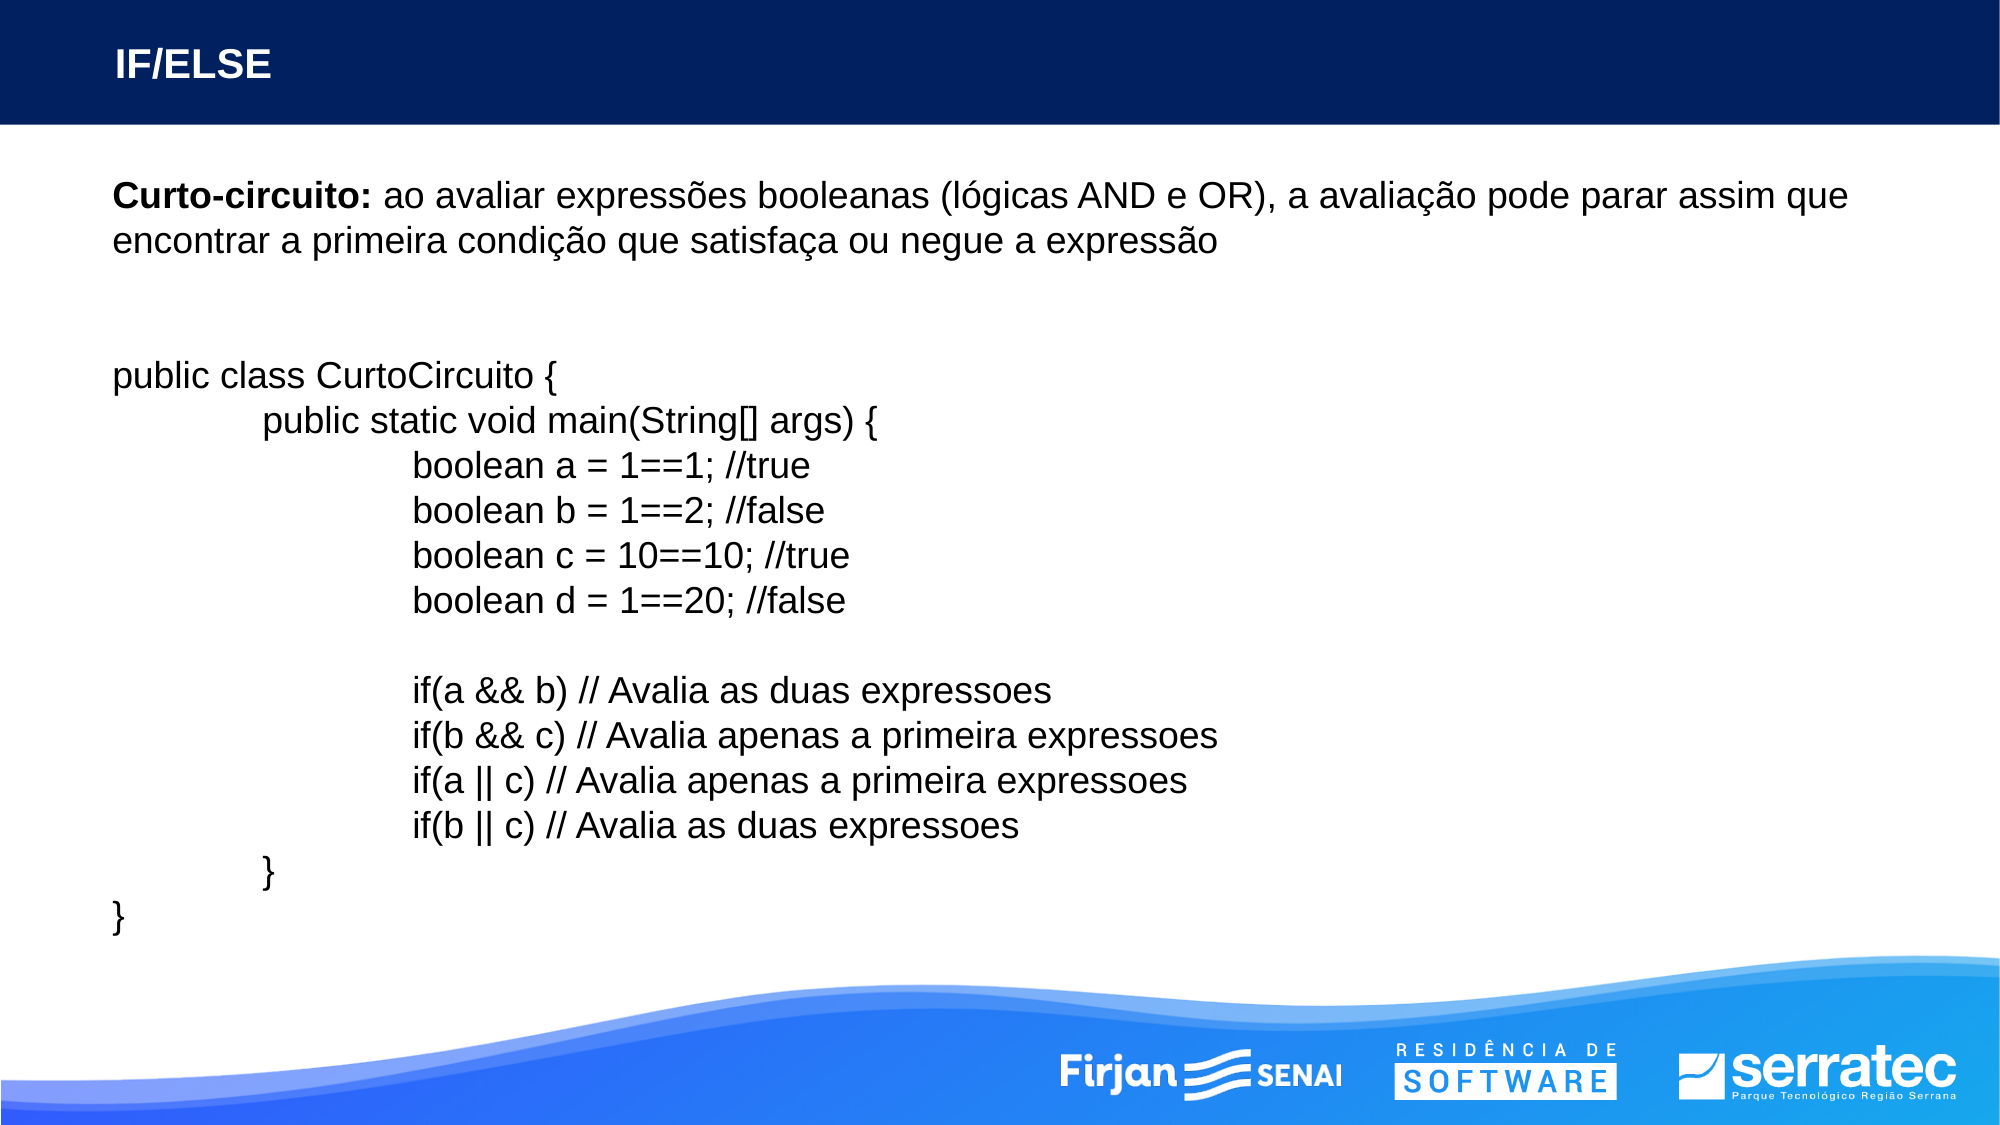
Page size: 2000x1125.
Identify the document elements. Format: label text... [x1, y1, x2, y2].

picture [1, 943, 2000, 1125]
title IF/ELSE [99, 45, 1900, 129]
text_box Curto-circuito: ao avaliar expressões booleanas (lógicas AND e OR), a avaliação pode parar assim que encontrar a primeira condição que satisfaça ou negue a expressão public class CurtoCircuito { public static void main(String[] args) { boolean a = 1==1; //true boolean b = 1==2; //false boolean c = 10==10; //true boolean d = 1==20; //false if(a && b) // Avalia as duas expressoes if(b && c) // Avalia apenas a primeira expressoes if(a || c) // Avalia apenas a primeira expressoes if(b || c) // Avalia as duas expressoes } } [97, 163, 1879, 944]
